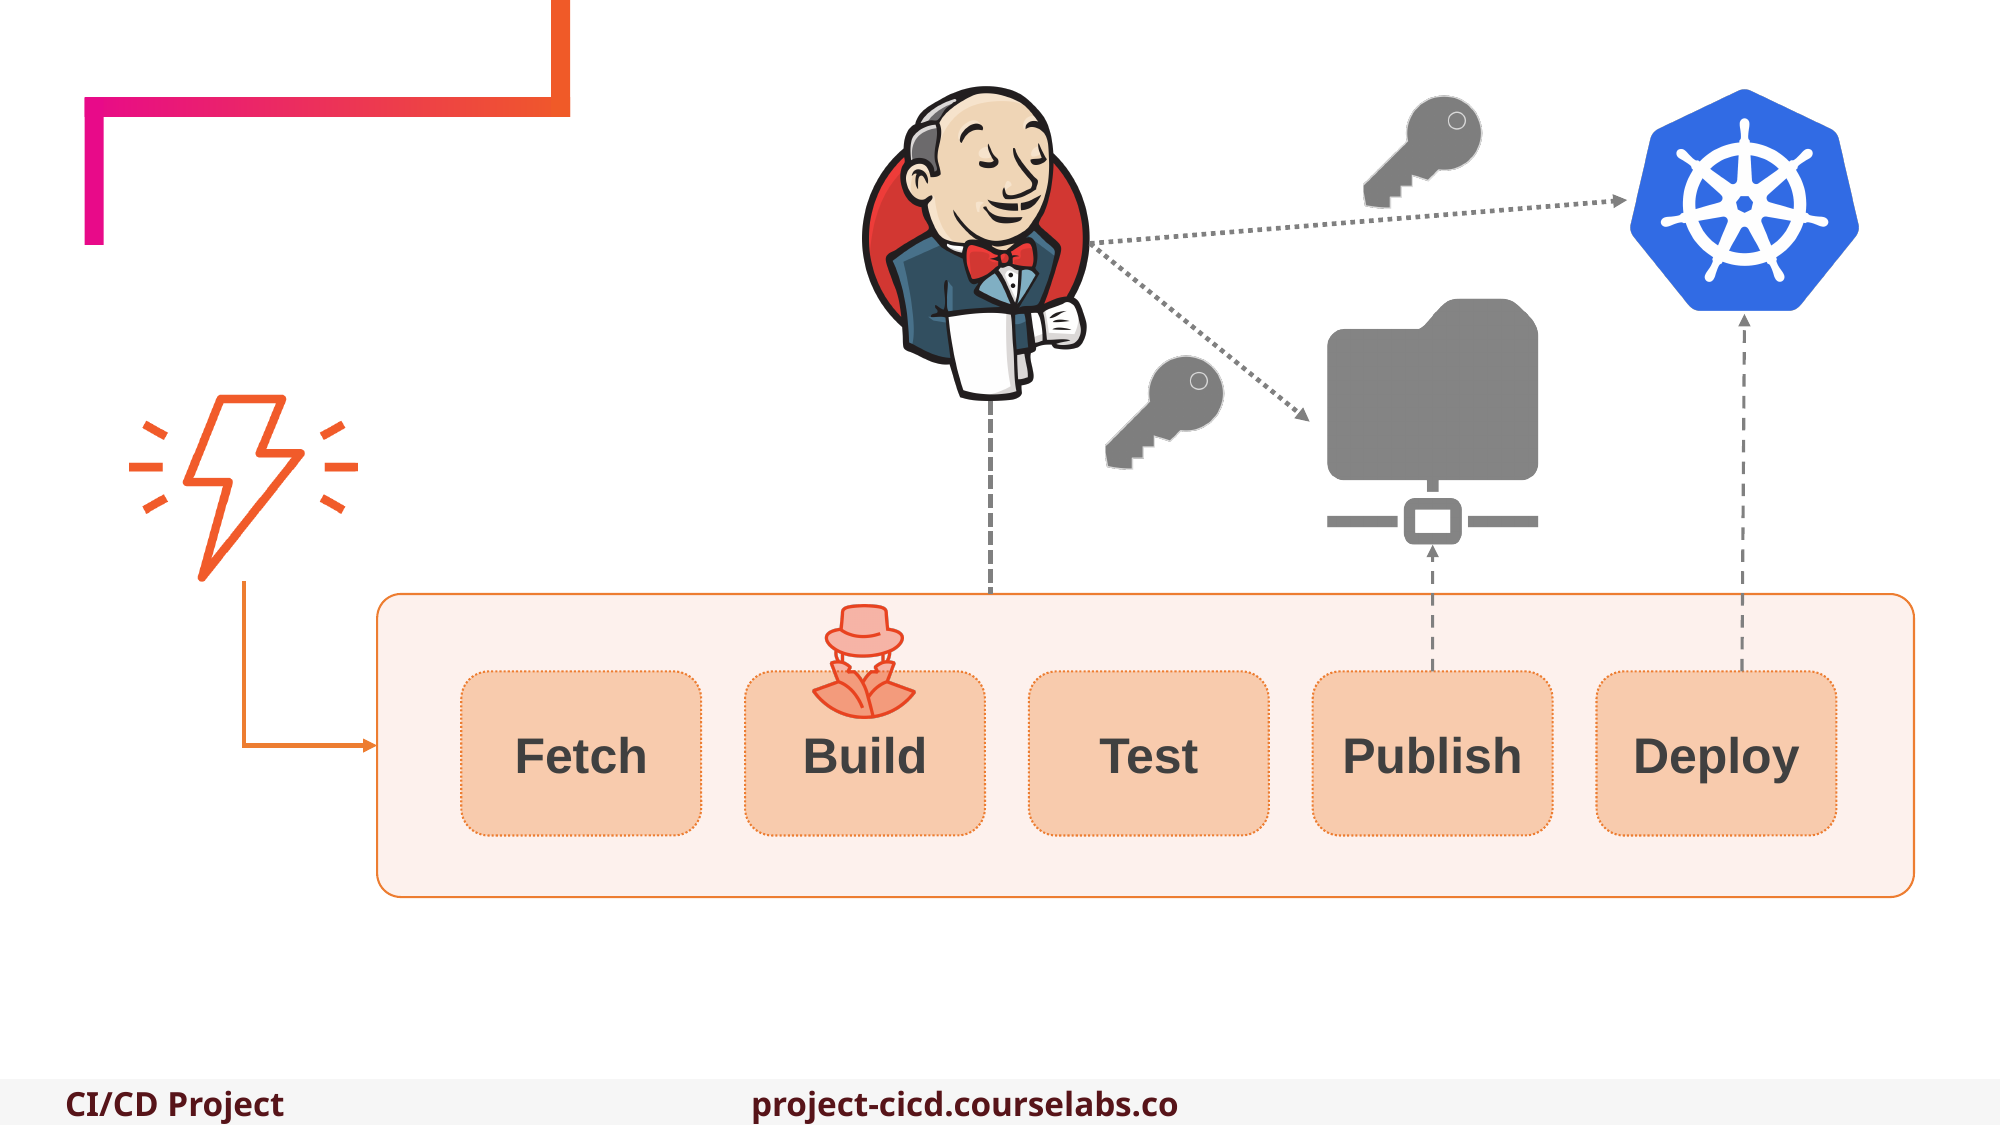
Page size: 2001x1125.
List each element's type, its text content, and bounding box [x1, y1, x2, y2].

picture [861, 86, 1090, 401]
picture [129, 394, 358, 582]
picture [1363, 92, 1484, 212]
text_box Deploy [1595, 670, 1838, 837]
picture [1627, 86, 1862, 314]
picture [1309, 298, 1556, 545]
text_box Publish [1311, 670, 1554, 837]
text_box Test [1027, 670, 1270, 837]
text_box Build [744, 670, 987, 837]
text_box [1089, 243, 1310, 422]
text_box Fetch [460, 670, 703, 837]
text_box [376, 592, 1916, 899]
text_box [228, 596, 393, 731]
picture [1105, 352, 1226, 473]
picture [811, 603, 917, 720]
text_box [1090, 200, 1628, 244]
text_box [1741, 314, 1745, 672]
